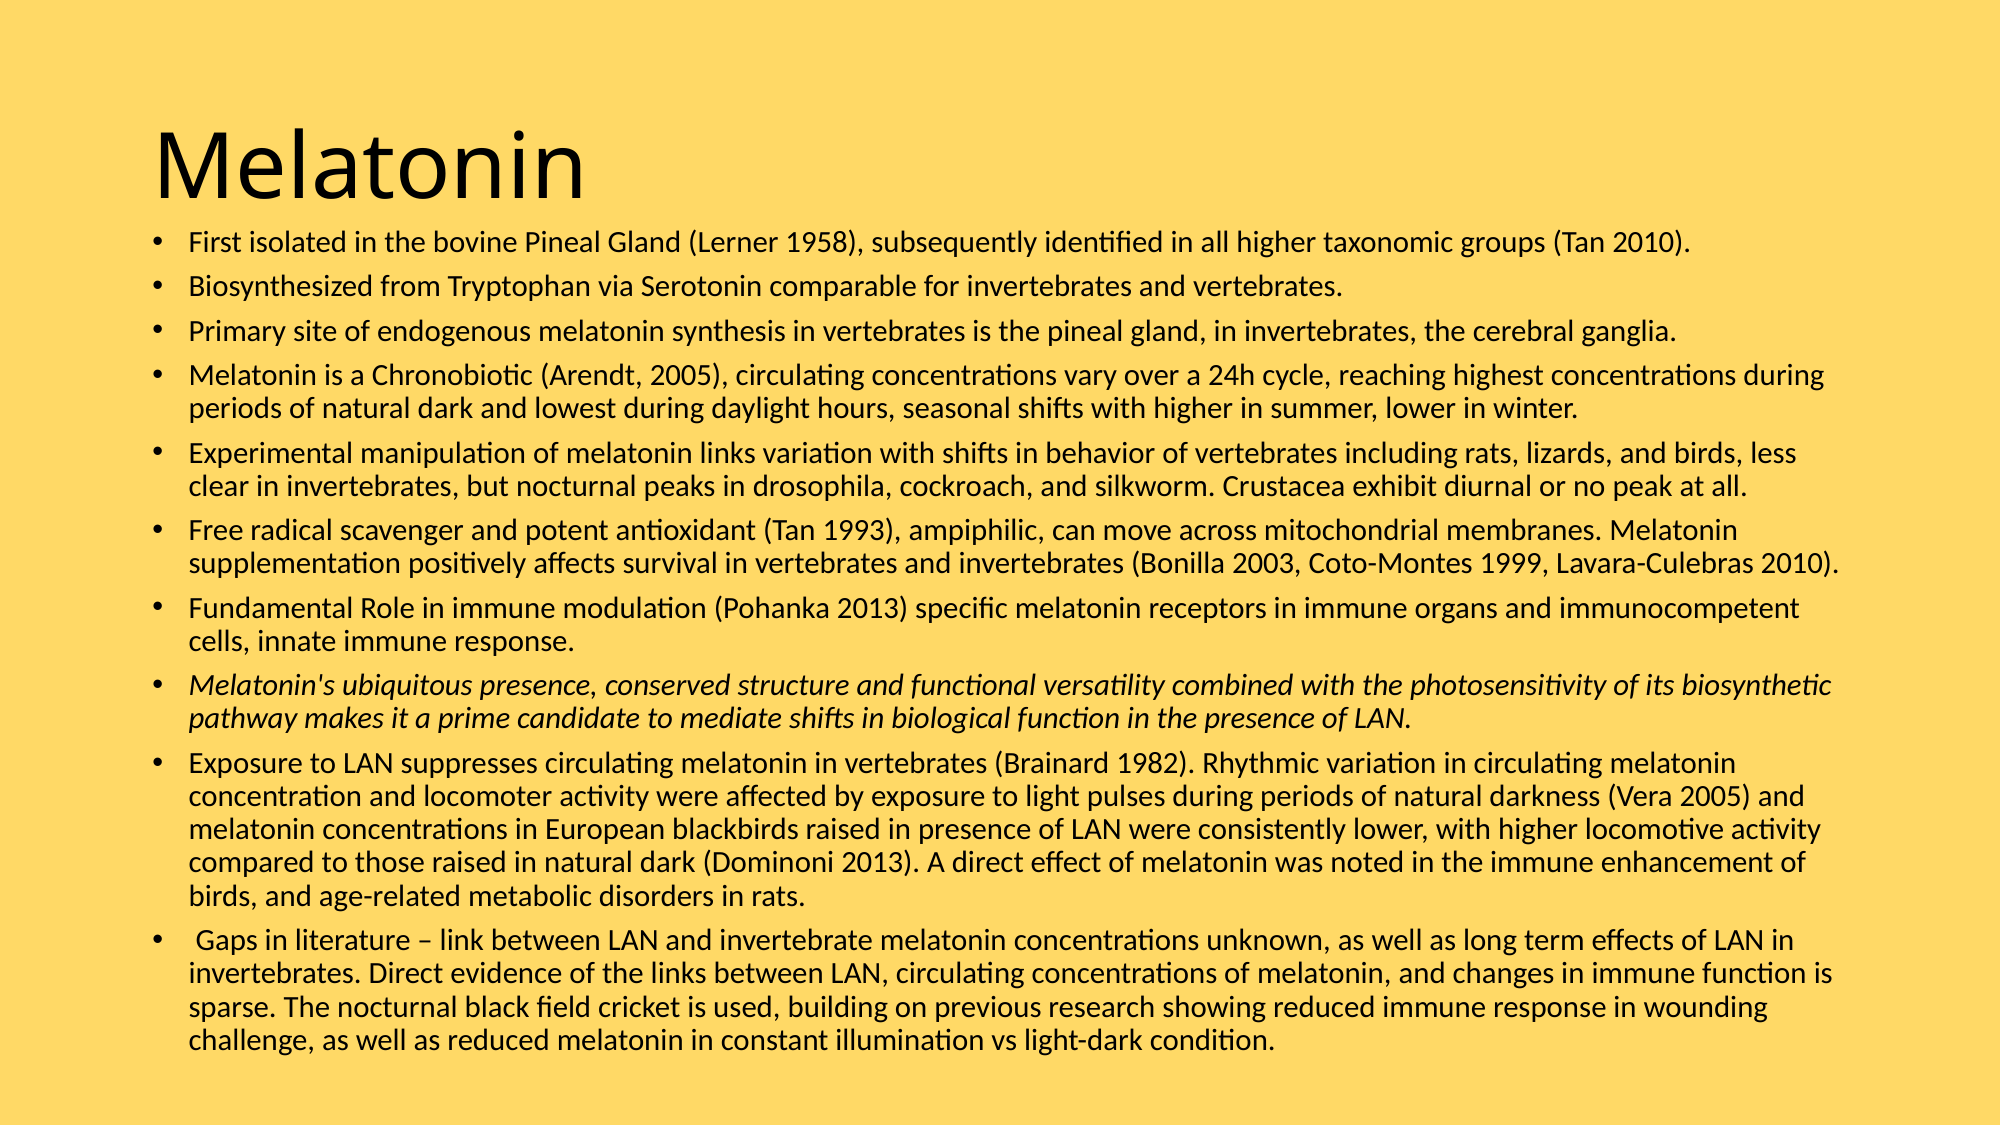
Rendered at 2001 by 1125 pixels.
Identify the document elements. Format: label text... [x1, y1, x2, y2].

list First isolated in the bovine Pineal Gland (Lerner 1958), subsequently identified in all higher taxonomic groups (Tan 2010). Biosynthesized from Tryptophan via Serotonin comparable for invertebrates and vertebrates. Primary site of endogenous melatonin synthesis in vertebrates is the pineal gland, in invertebrates, the cerebral ganglia. Melatonin is a Chronobiotic (Arendt, 2005), circulating concentrations vary over a 24h cycle, reaching highest concentrations during periods of natural dark and lowest during daylight hours, seasonal shifts with higher in summer, lower in winter. Experimental manipulation of melatonin links variation with shifts in behavior of vertebrates including rats, lizards, and birds, less clear in invertebrates, but nocturnal peaks in drosophila, cockroach, and silkworm. Crustacea exhibit diurnal or no peak at all. Free radical scavenger and potent antioxidant (Tan 1993), ampiphilic, can move across mitochondrial membranes. Melatonin supplementation positively affects survival in vertebrates and invertebrates (Bonilla 2003, Coto-Montes 1999, Lavara-Culebras 2010). Fundamental Role in immune modulation (Pohanka 2013) specific melatonin receptors in immune organs and immunocompetent cells, innate immune response. Melatonin's ubiquitous presence, conserved structure and functional versatility combined with the photosensitivity of its biosynthetic pathway makes it a prime candidate to mediate shifts in biological function in the presence of LAN. Exposure to LAN suppresses circulating melatonin in vertebrates (Brainard 1982). Rhythmic variation in circulating melatonin concentration and locomoter activity were affected by exposure to light pulses during periods of natural darkness (Vera 2005) and melatonin concentrations in European blackbirds raised in presence of LAN were consistently lower, with higher locomotive activity compared to those raised in natural dark (Dominoni 2013). A direct effect of melatonin was noted in the immune enhancement of birds, and age-related metabolic disorders in rats. Gaps in literature – link between LAN and invertebrate melatonin concentrations unknown, as well as long term effects of LAN in invertebrates. Direct evidence of the links between LAN, circulating concentrations of melatonin, and changes in immune function is sparse. The nocturnal black field cricket is used, building on previous research showing reduced immune response in wounding challenge, as well as reduced melatonin in constant illumination vs light-dark condition. [137, 218, 1863, 1087]
title Melatonin [137, 59, 1863, 218]
